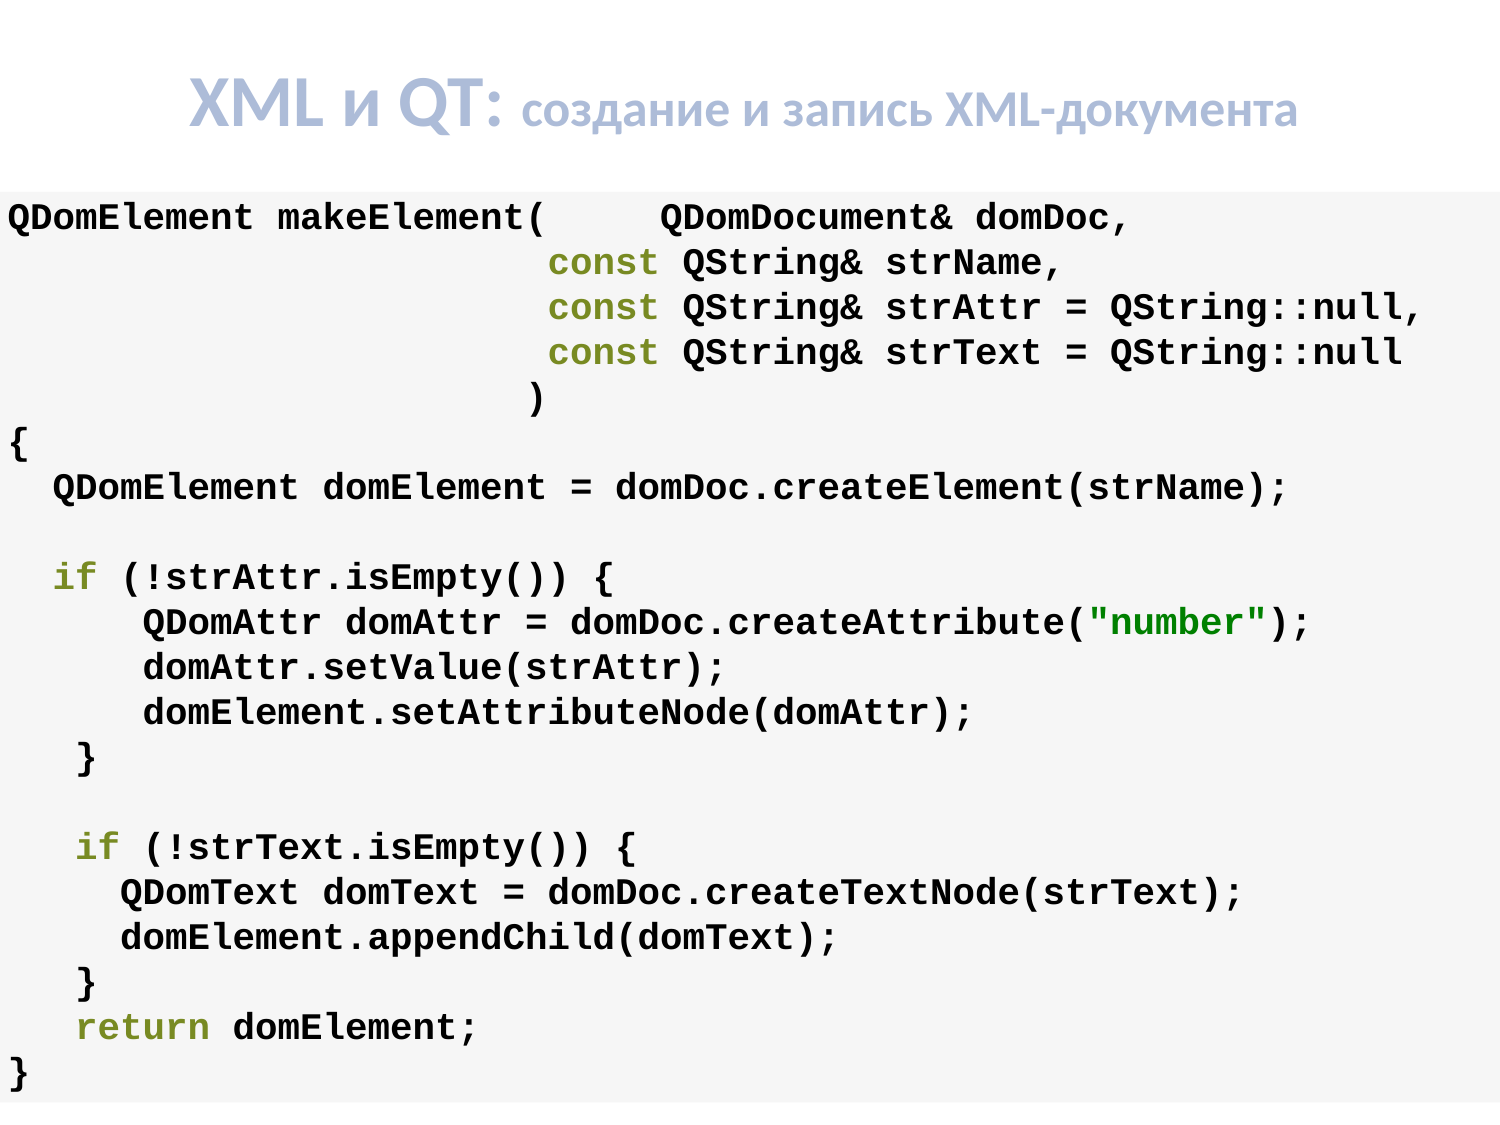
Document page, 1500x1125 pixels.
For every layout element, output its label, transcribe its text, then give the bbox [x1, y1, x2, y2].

title XML и QT: создание и запись XML-документа [75, 45, 1425, 150]
text_box QDomElement makeElement( QDomDocument& domDoc, const QString& strName, const QString& strAttr = QString::null, const QString& strText = QString::null ) { QDomElement domElement = domDoc.createElement(strName); if (!strAttr.isEmpty()) { QDomAttr domAttr = domDoc.createAttribute("number"); domAttr.setValue(strAttr); domElement.setAttributeNode(domAttr); } if (!strText.isEmpty()) { QDomText domText = domDoc.createTextNode(strText); domElement.appendChild(domText); } return domElement; } [0, 191, 1500, 1103]
